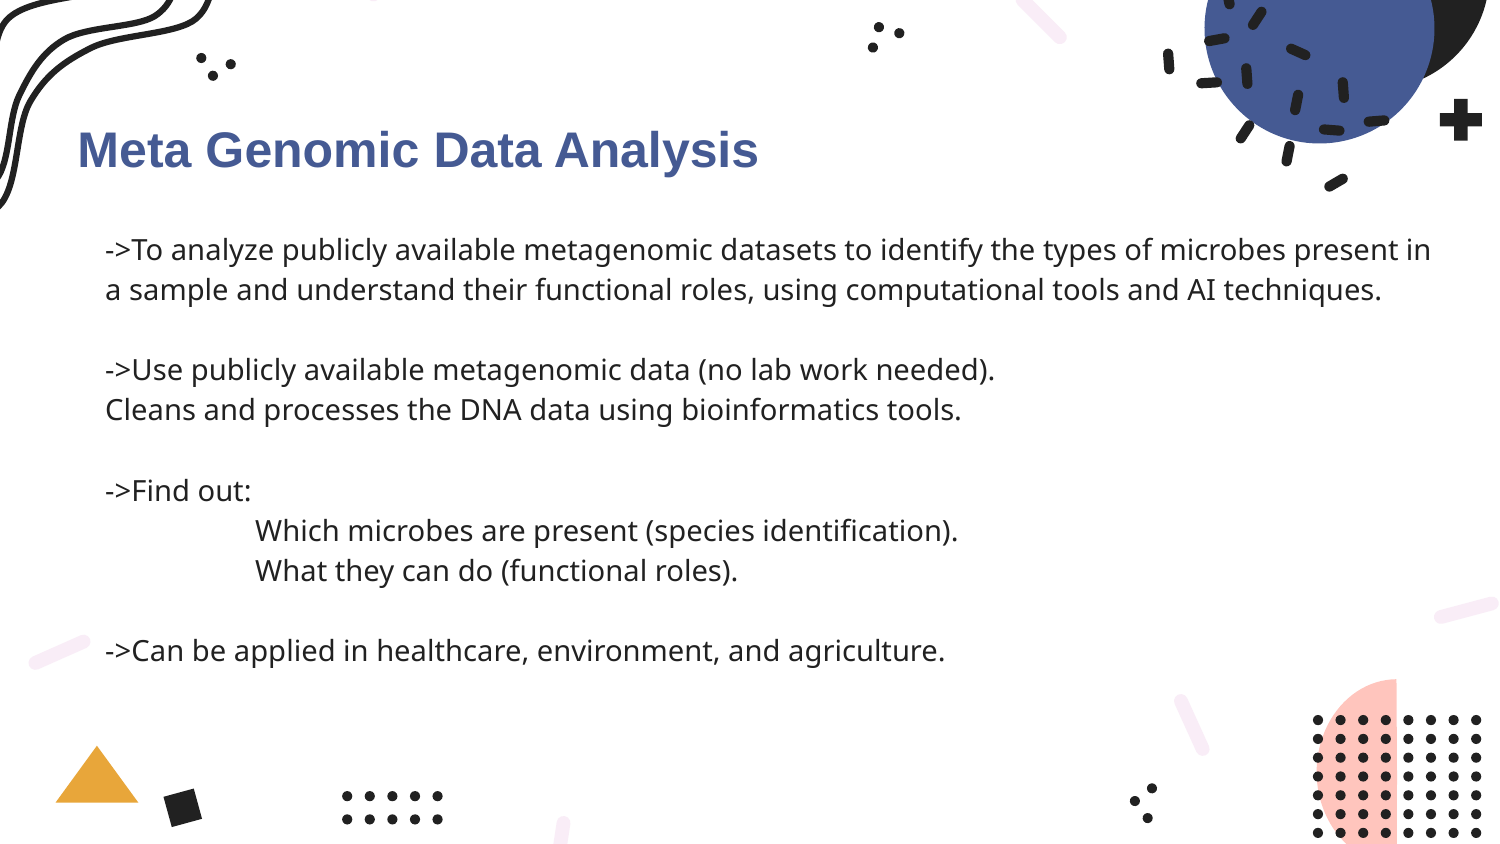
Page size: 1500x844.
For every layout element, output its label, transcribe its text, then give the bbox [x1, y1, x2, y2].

title ->To analyze publicly available metagenomic datasets to identify the types of microbes present in a sample and understand their functional roles, using computational tools and AI techniques. ->Use publicly available metagenomic data (no lab work needed). Cleans and processes the DNA data using bioinformatics tools. ->Find out: Which microbes are present (species identification). What they can do (functional roles). ->Can be applied in healthcare, environment, and agriculture. [90, 210, 1466, 543]
text_box Meta Genomic Data Analysis [62, 109, 807, 212]
